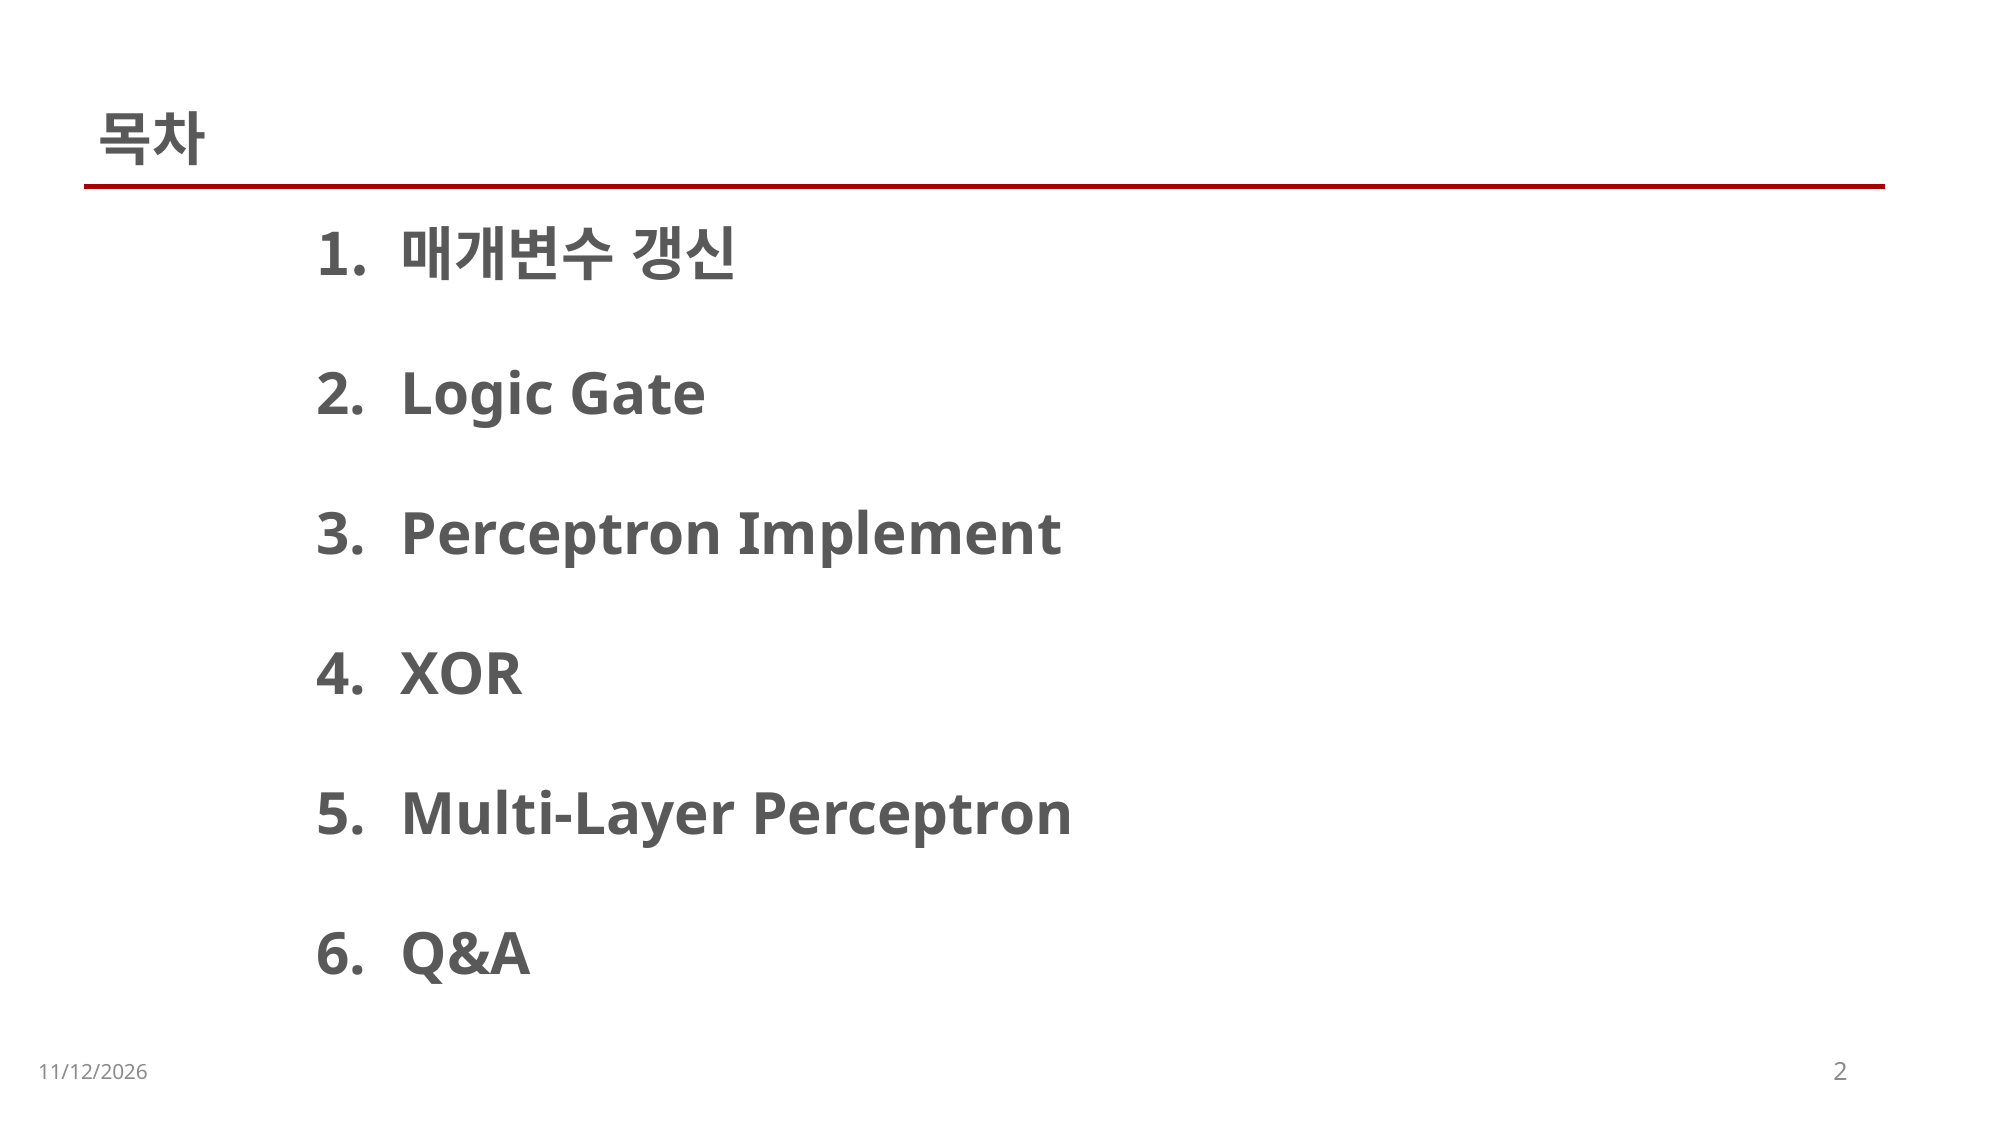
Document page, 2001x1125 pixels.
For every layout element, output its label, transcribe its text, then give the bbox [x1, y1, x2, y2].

slide_number 2 [1412, 1042, 1863, 1103]
text_box 매개변수 갱신 Logic Gate Perceptron Implement XOR Multi-Layer Perceptron Q&A [301, 209, 1222, 1064]
text_box 목차 [84, 94, 663, 180]
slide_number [23, 1042, 474, 1103]
